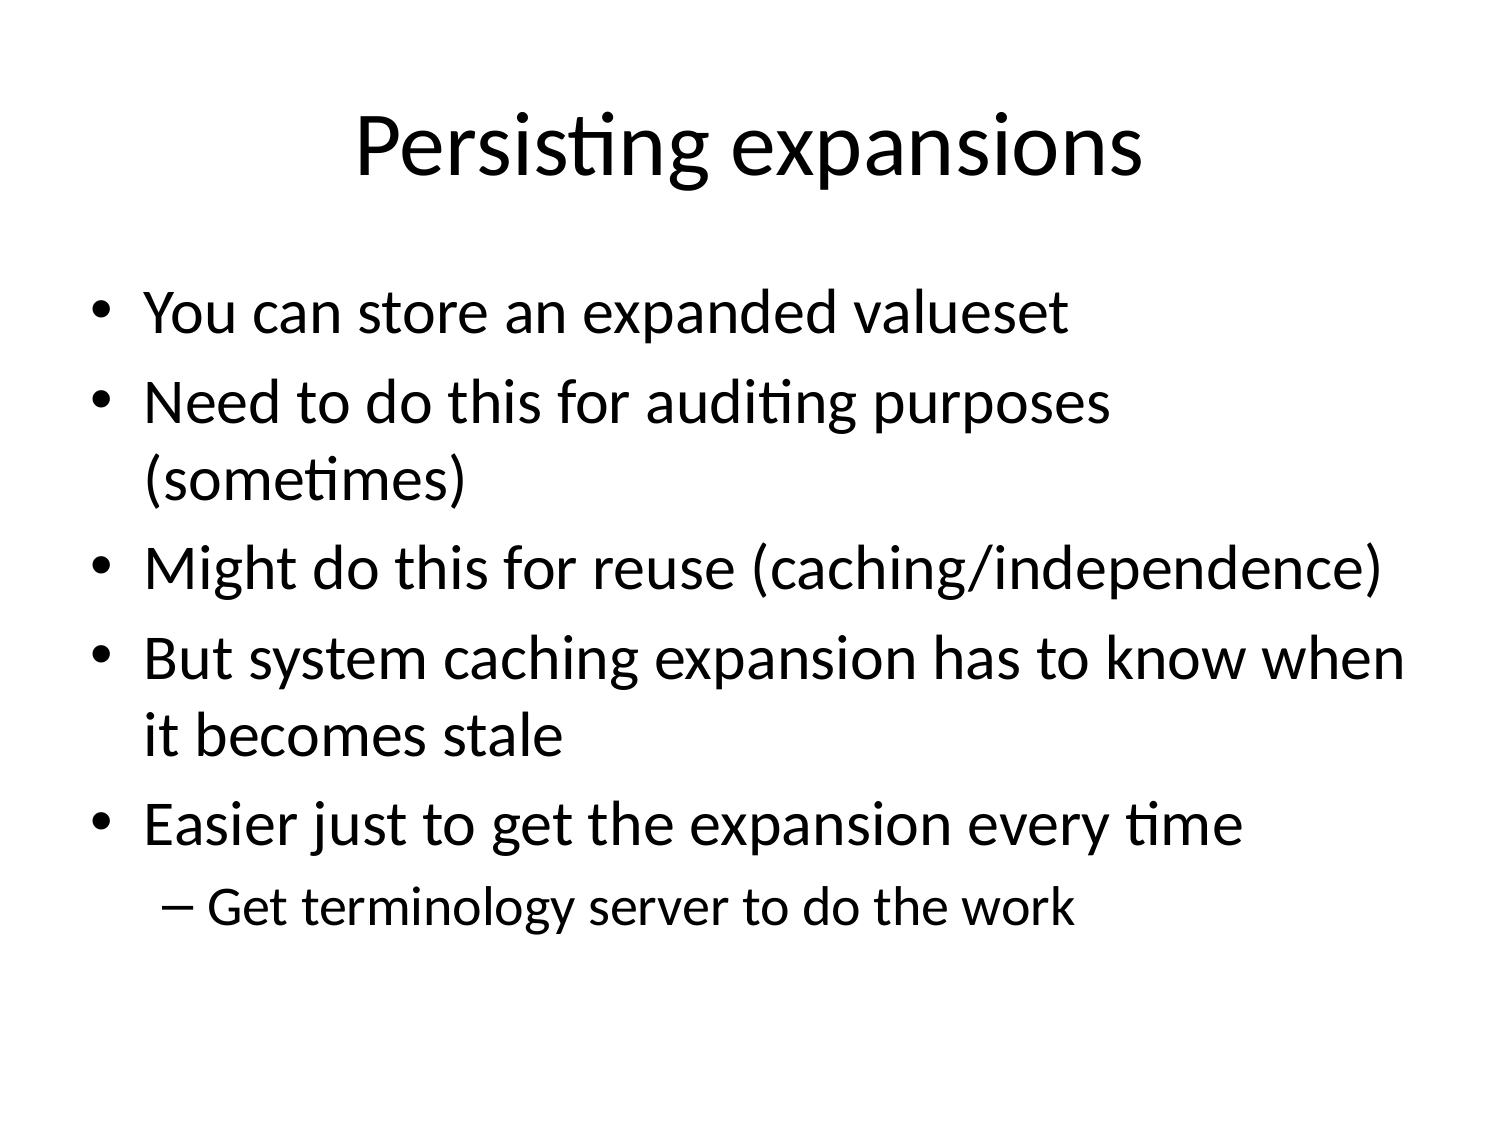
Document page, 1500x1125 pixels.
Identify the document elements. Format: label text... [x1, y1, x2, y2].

list You can store an expanded valueset Need to do this for auditing purposes (sometimes) Might do this for reuse (caching/independence) But system caching expansion has to know when it becomes stale Easier just to get the expansion every time Get terminology server to do the work [75, 262, 1425, 1005]
title Persisting expansions [75, 45, 1425, 233]
